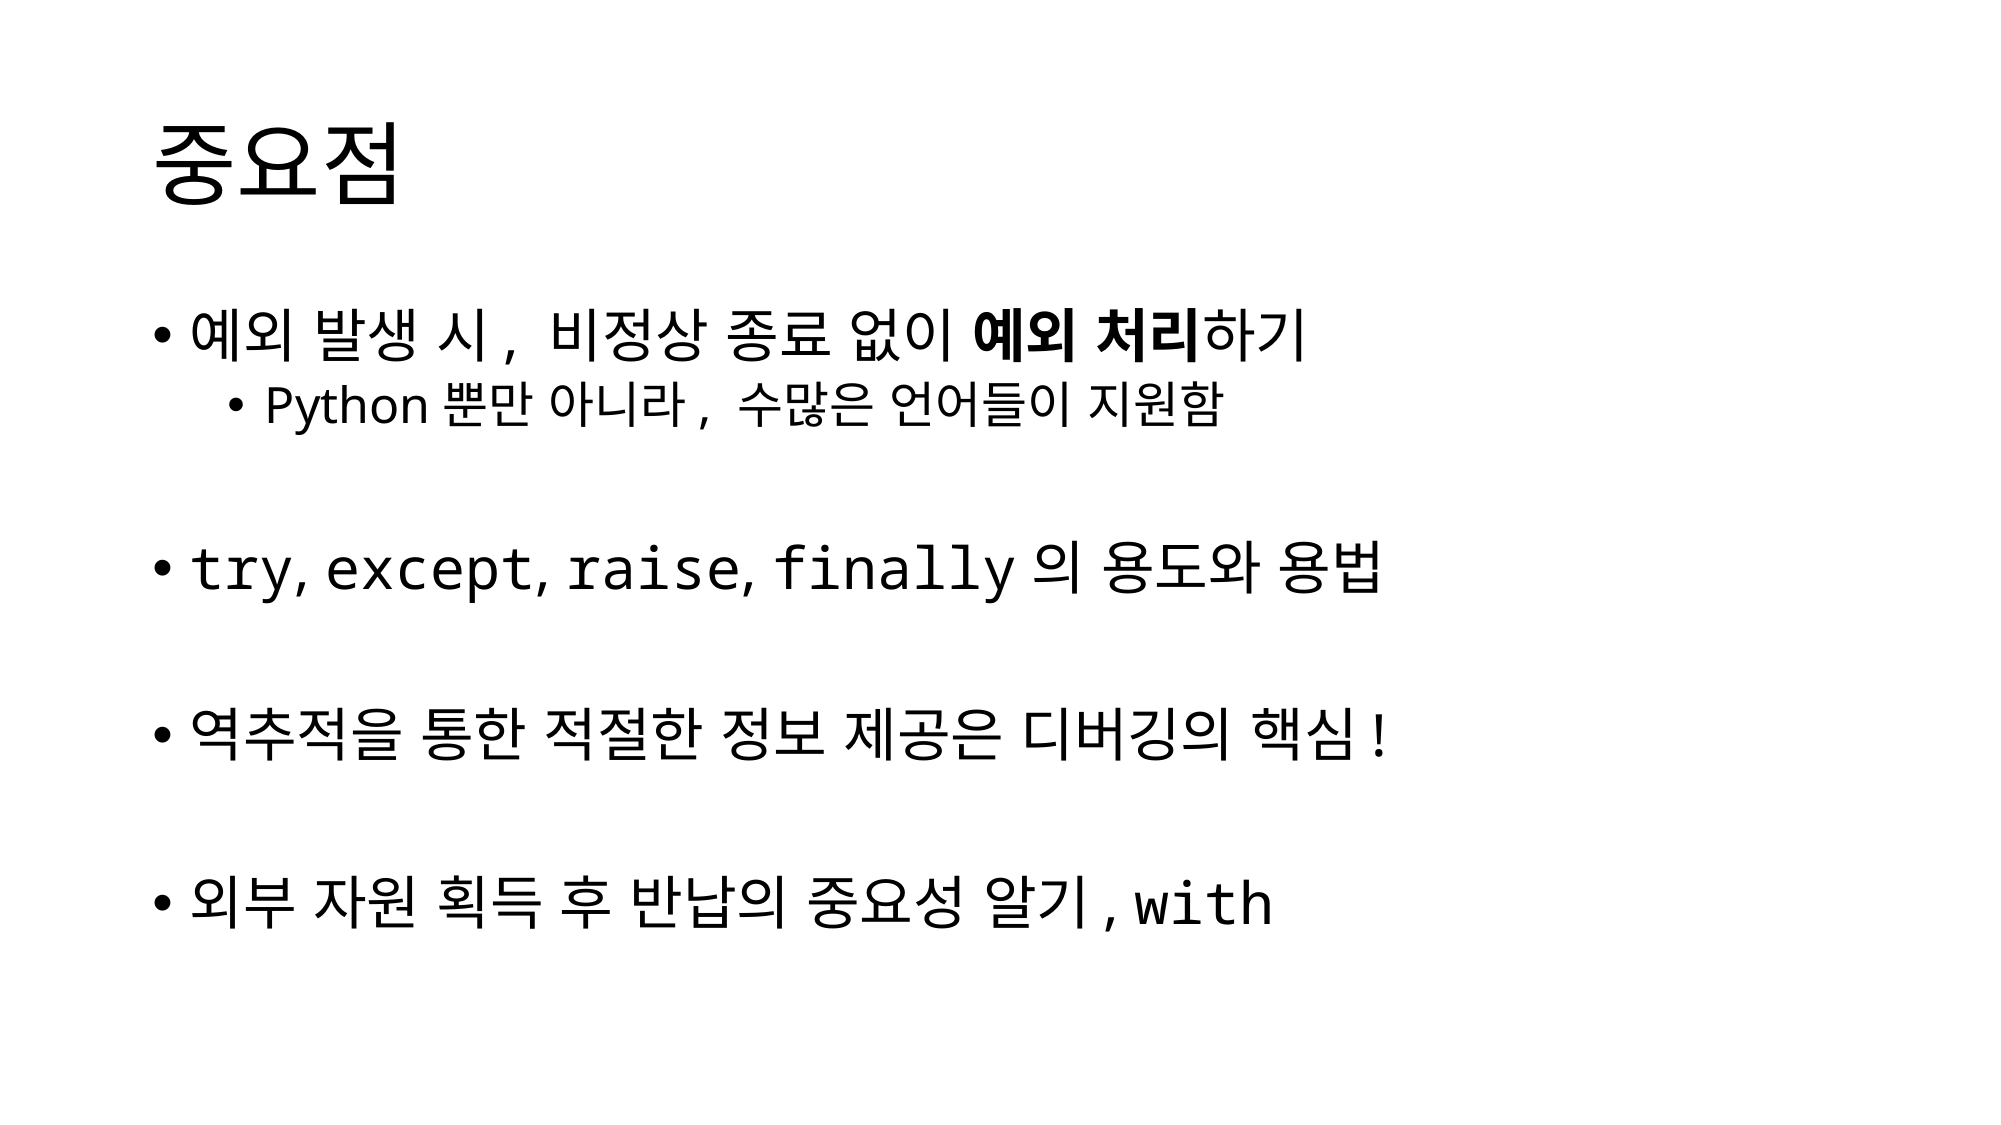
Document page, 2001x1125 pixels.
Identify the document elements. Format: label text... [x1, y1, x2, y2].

list 예외 발생 시, 비정상 종료 없이 예외 처리하기 Python뿐만 아니라, 수많은 언어들이 지원함 try, except, raise, finally의 용도와 용법 역추적을 통한 적절한 정보 제공은 디버깅의 핵심! 외부 자원 획득 후 반납의 중요성 알기, with [137, 299, 1863, 1014]
title 중요점 [137, 59, 1863, 278]
